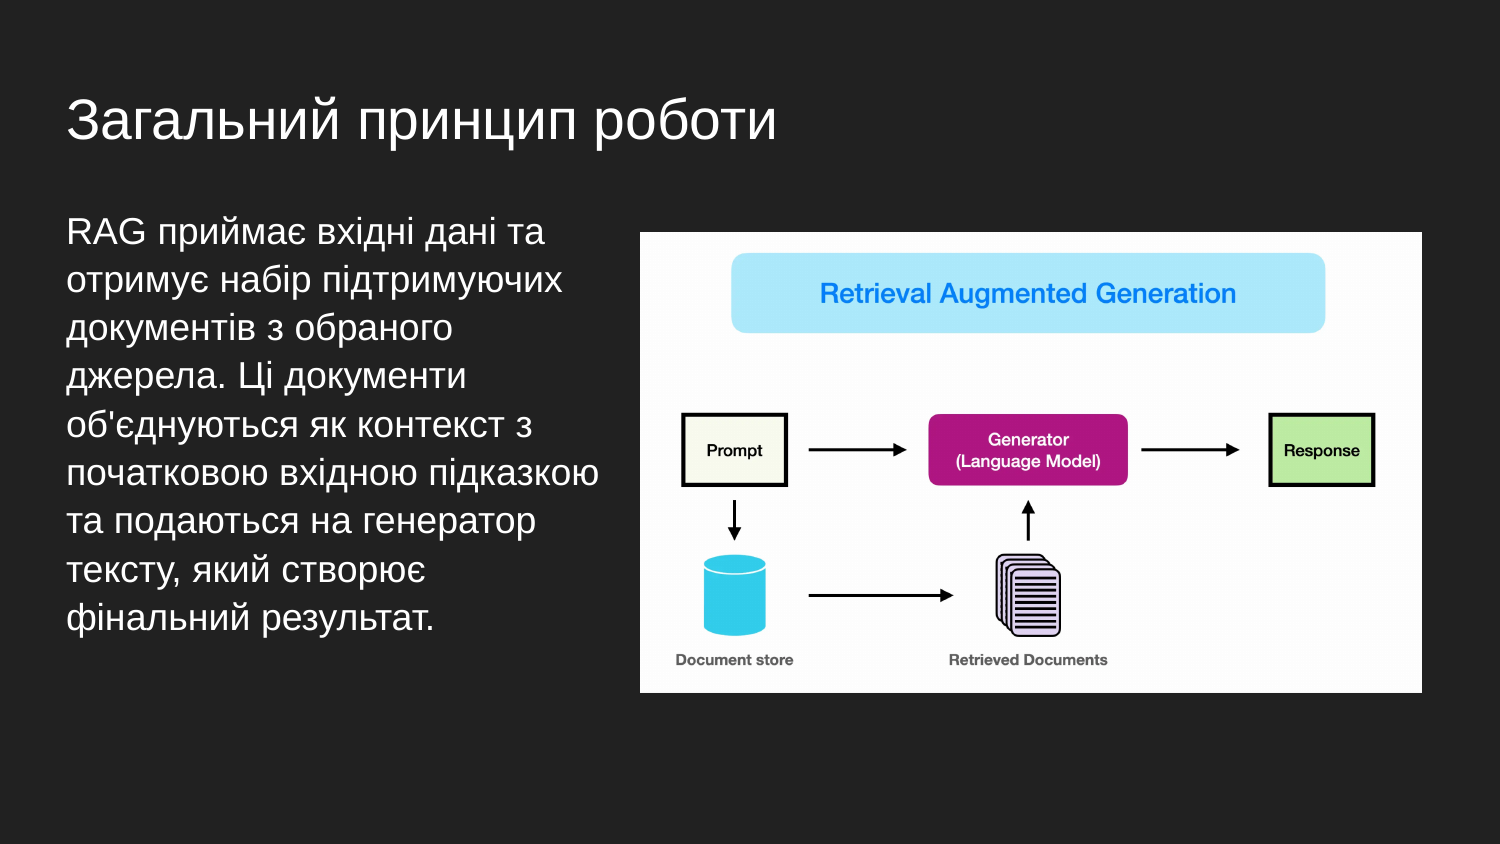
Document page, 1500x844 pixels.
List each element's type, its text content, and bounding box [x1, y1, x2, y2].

list RAG приймає вхідні дані та отримує набір підтримуючих документів з обраного джерела. Ці документи об'єднуються як контекст з початковою вхідною підказкою та подаються на генератор тексту, який створює фінальний результат. [51, 189, 627, 750]
title Загальний принцип роботи [51, 72, 1449, 167]
picture [640, 232, 1422, 694]
